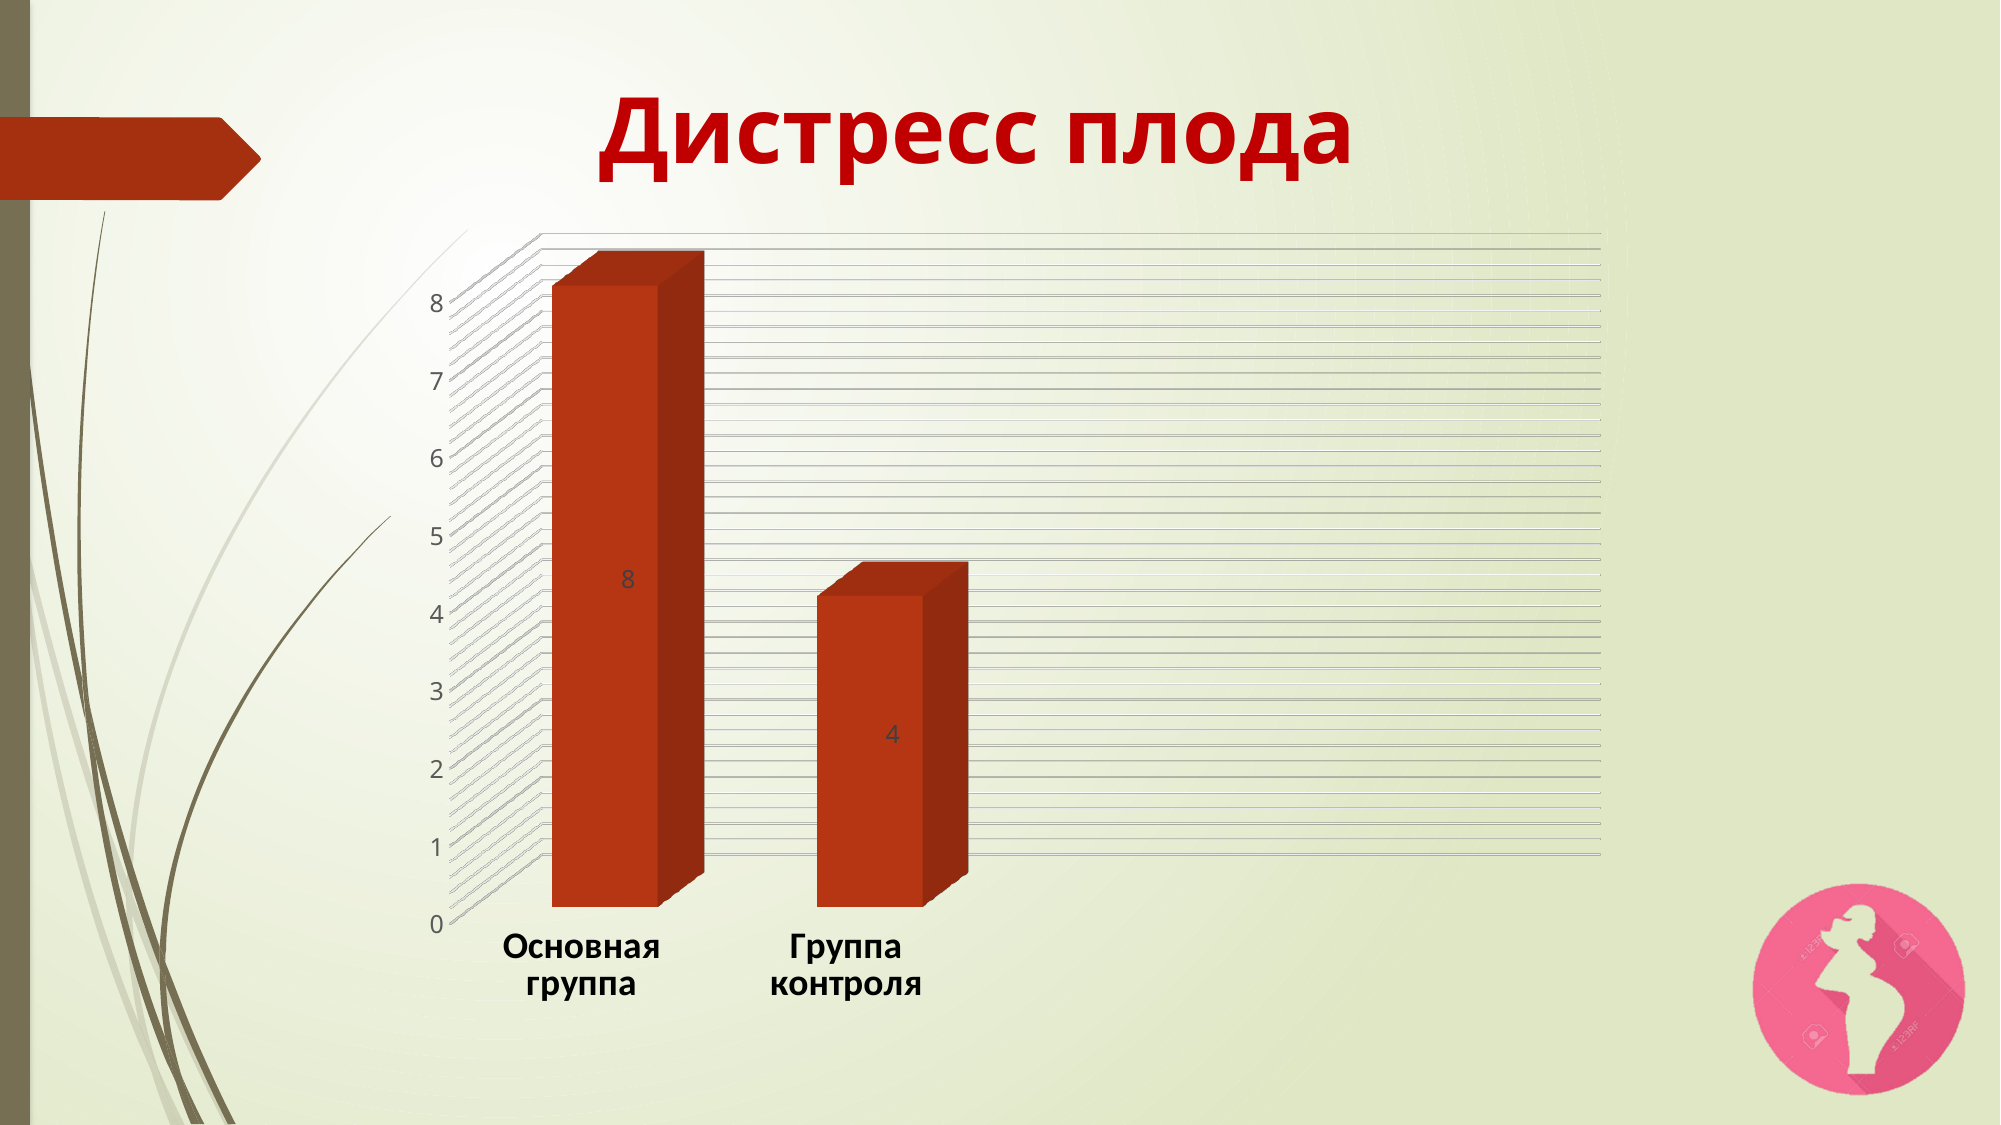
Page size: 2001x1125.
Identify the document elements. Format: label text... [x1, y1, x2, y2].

chart [401, 209, 1634, 1100]
text_box Дистресс плода [0, 64, 1978, 189]
picture [1743, 878, 1979, 1100]
